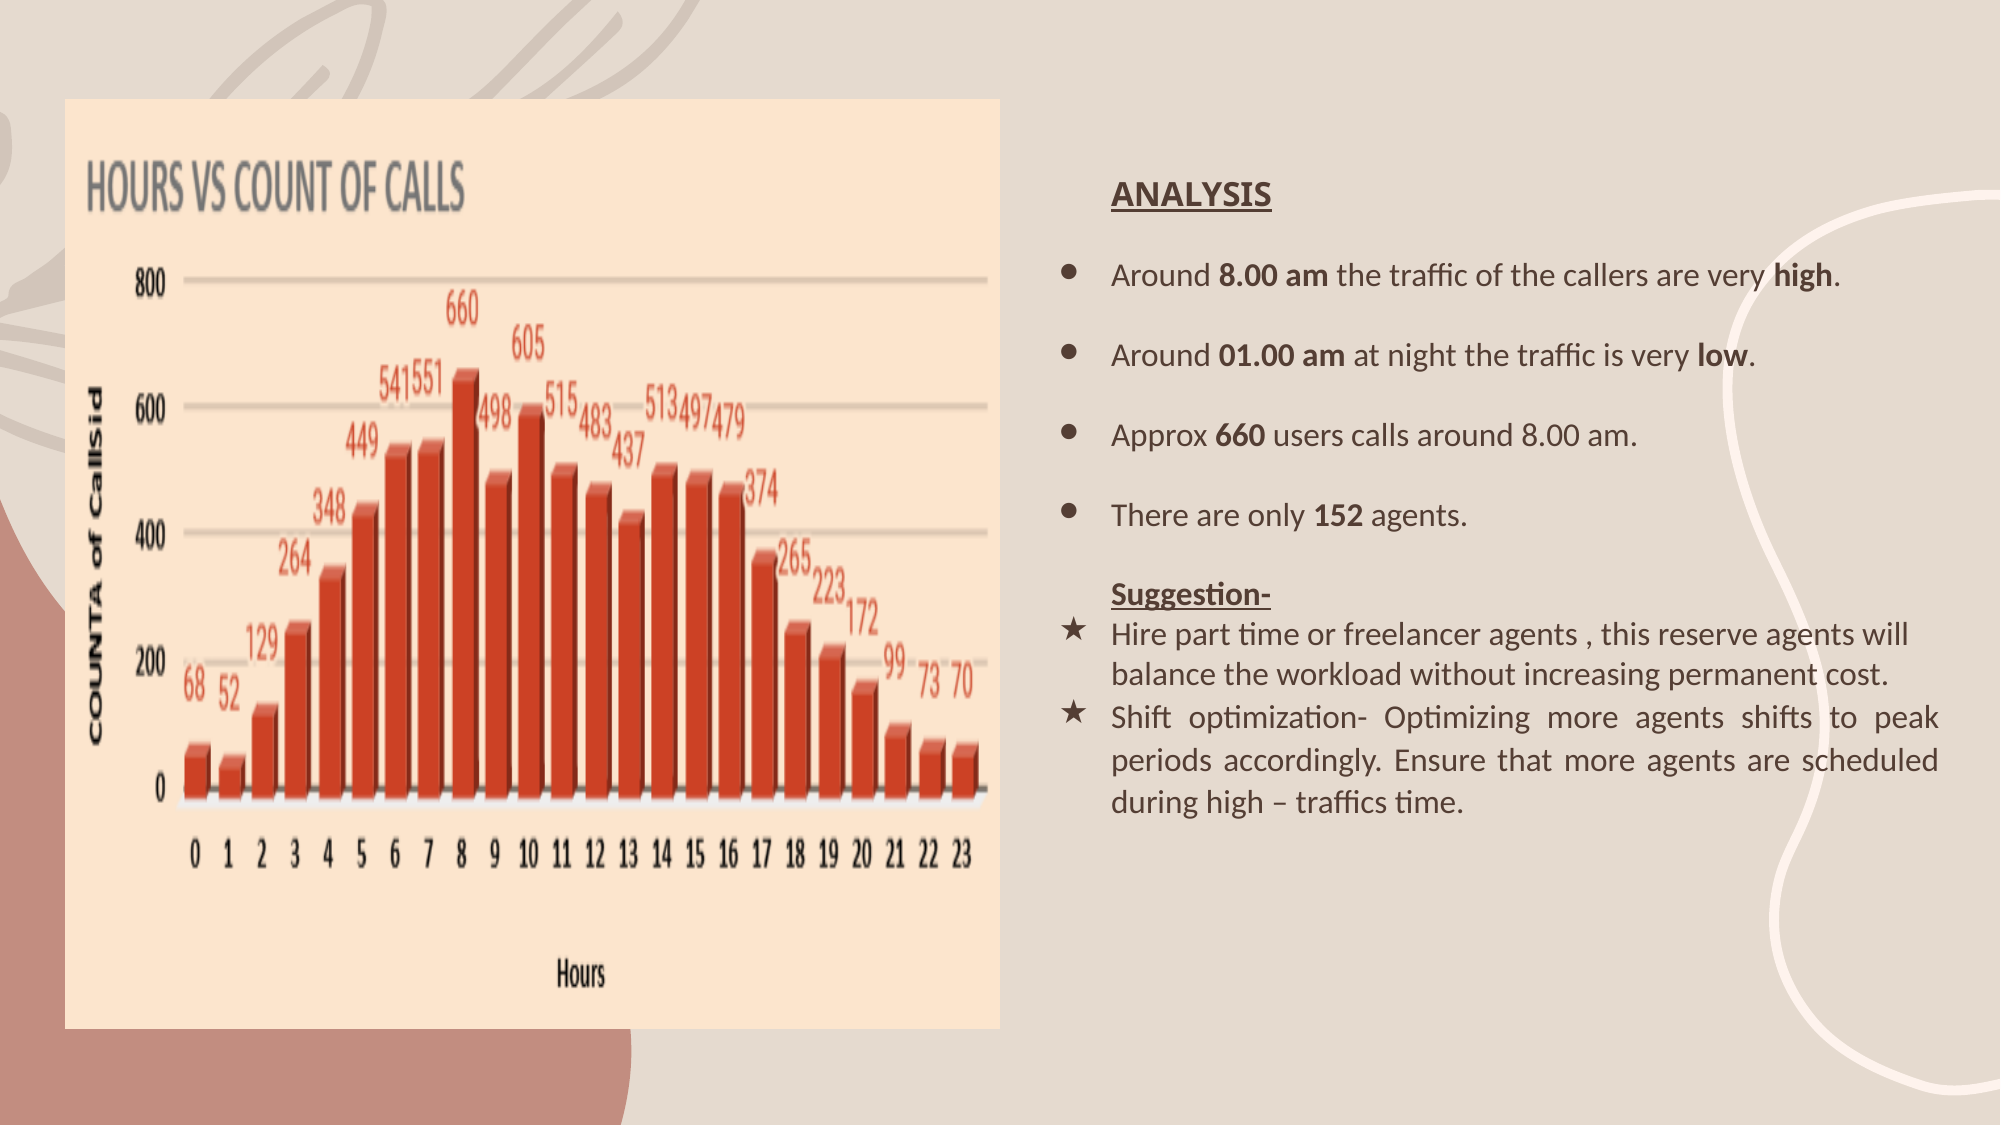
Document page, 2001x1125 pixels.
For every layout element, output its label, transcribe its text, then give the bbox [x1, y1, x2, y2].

picture [65, 99, 1001, 1030]
text_box ANALYSIS Around 8.00 am the traffic of the callers are very high. Around 01.00 am at night the traffic is very low. Approx 660 users calls around 8.00 am. There are only 152 agents. Suggestion- Hire part time or freelancer agents , this reserve agents will balance the workload without increasing permanent cost. Shift optimization- Optimizing more agents shifts to peak periods accordingly. Ensure that more agents are scheduled during high – traffics time. [1021, 165, 1956, 868]
